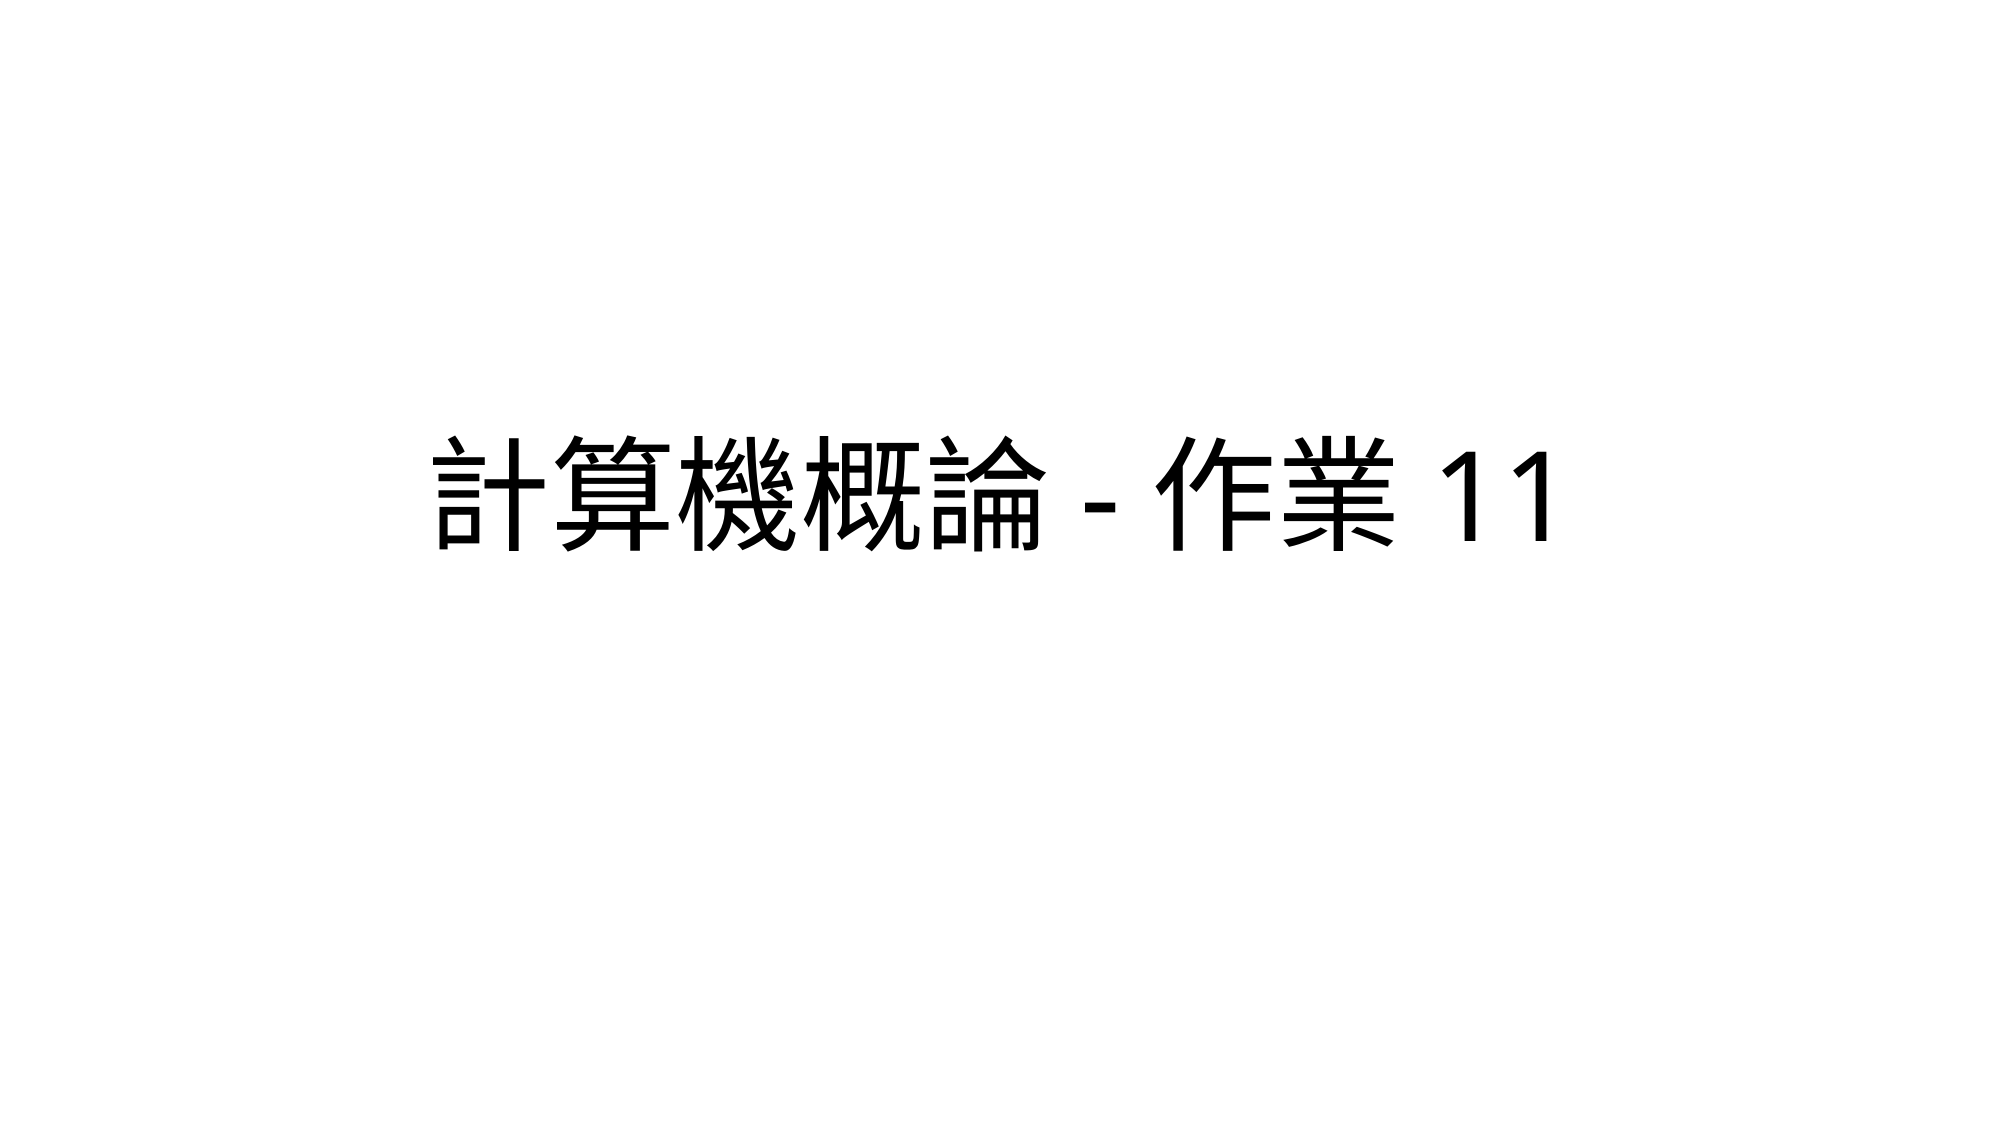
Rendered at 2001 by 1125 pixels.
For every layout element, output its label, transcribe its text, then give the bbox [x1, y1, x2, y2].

title 計算機概論-作業11 [249, 184, 1750, 576]
